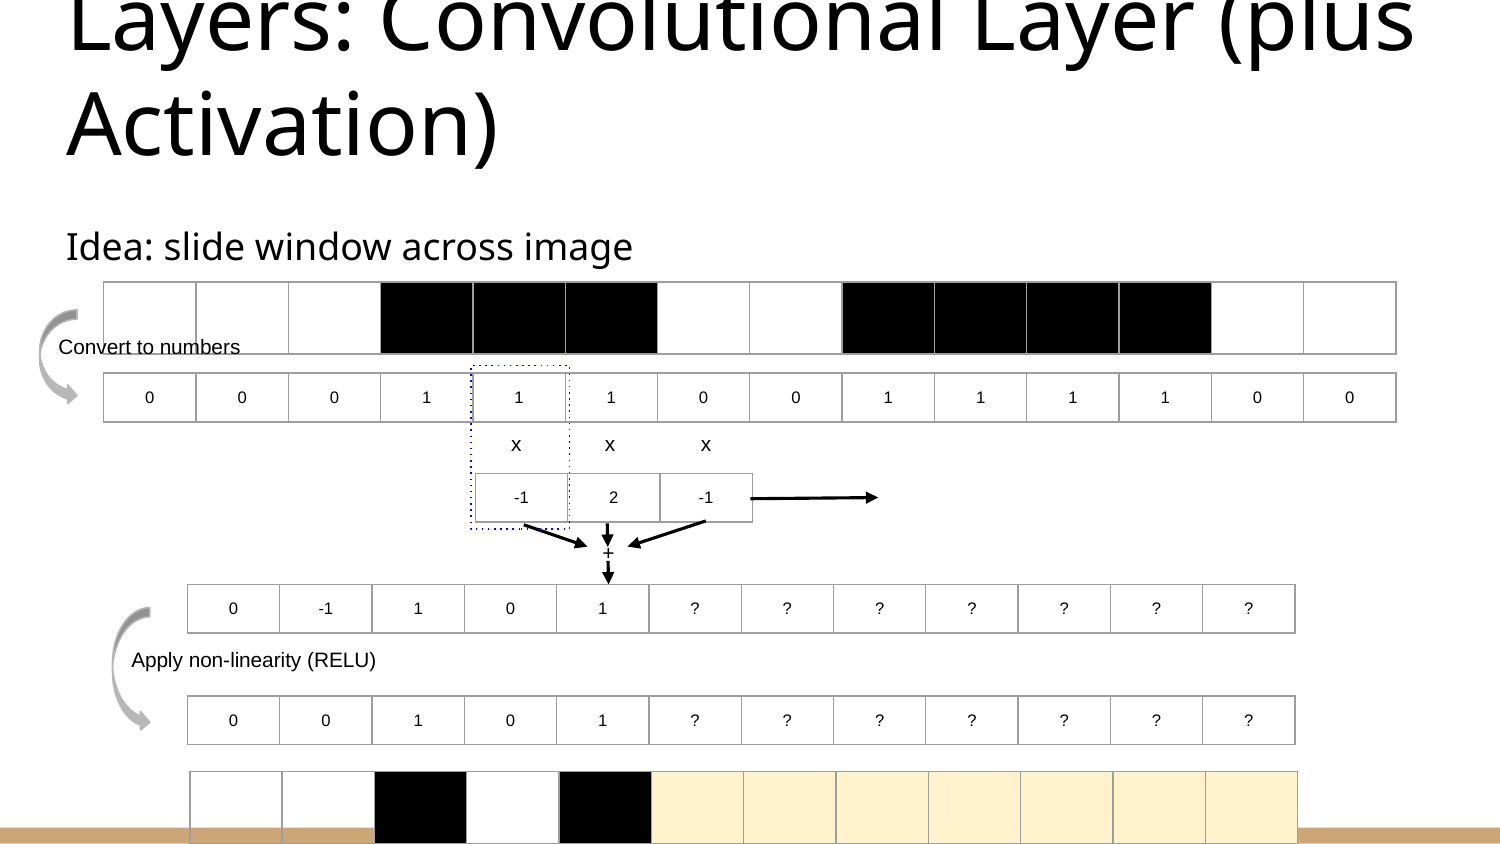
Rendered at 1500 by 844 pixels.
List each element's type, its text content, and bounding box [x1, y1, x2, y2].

title Layers: Convolutional Layer (plus Activation) [51, 51, 1449, 189]
text_box x [685, 415, 726, 461]
table_header [929, 772, 1020, 843]
table_header ? [1019, 585, 1110, 632]
table_header 0 [465, 585, 556, 632]
table_header [935, 283, 1026, 353]
table_header 1 [1120, 374, 1211, 421]
table_header [191, 772, 281, 843]
table_header 1 [557, 585, 648, 632]
table_header [843, 283, 934, 353]
table_header [1027, 283, 1118, 353]
list Idea: slide window across image [51, 200, 1500, 276]
table_header ? [650, 585, 741, 632]
table_header [381, 283, 472, 353]
table_header [1212, 283, 1303, 353]
text_box x [589, 415, 631, 461]
table_header [283, 772, 374, 843]
text_box [112, 640, 150, 730]
table_header [1114, 772, 1205, 843]
table_header 2 [570, 474, 659, 521]
table_header 0 [280, 697, 371, 744]
text_box Convert to numbers [43, 321, 411, 346]
table_header 0 [1304, 374, 1395, 421]
table_header ? [742, 585, 833, 632]
table_header 0 [104, 374, 195, 421]
table_header [1206, 772, 1297, 843]
table_header 1 [557, 697, 648, 744]
table_header [837, 772, 928, 843]
table_header ? [1111, 697, 1202, 744]
table_header ? [650, 697, 741, 744]
table_header [197, 283, 288, 321]
table_header 0 [197, 374, 288, 421]
table_header ? [834, 585, 925, 632]
table_header ? [834, 697, 925, 744]
table_header [467, 772, 558, 843]
table_header -1 [280, 585, 371, 632]
table_header ? [1203, 697, 1294, 744]
table_header ? [926, 697, 1017, 744]
table_header ? [1019, 697, 1110, 744]
table_header [744, 772, 835, 843]
table_header 1 [843, 374, 934, 421]
table_header 1 [373, 585, 464, 632]
table_header 1 [373, 697, 464, 744]
table_header [289, 346, 380, 353]
text_box + [587, 524, 628, 570]
table_header 1 [570, 374, 657, 421]
table_header -1 [661, 474, 752, 521]
table_header ? [1111, 585, 1202, 632]
table_header 0 [188, 585, 279, 632]
table_header [652, 772, 743, 843]
table_header 0 [188, 697, 279, 744]
table_header ? [926, 585, 1017, 632]
table_header [658, 283, 749, 353]
table_header ? [742, 697, 833, 744]
table_header [104, 346, 195, 353]
table_header [560, 772, 651, 843]
table_header 0 [658, 374, 749, 421]
table_header ? [1203, 585, 1294, 632]
table_header [1021, 772, 1112, 843]
table_header 1 [381, 374, 470, 421]
table_header [197, 346, 288, 353]
text_box Apply non-linearity (RELU) [116, 635, 484, 659]
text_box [523, 524, 588, 547]
table_header [375, 772, 466, 843]
table_header [1304, 283, 1395, 353]
table_header [1120, 283, 1211, 353]
table_header 1 [1027, 374, 1118, 421]
table_header [474, 283, 565, 353]
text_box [627, 520, 706, 547]
table_header 1 [935, 374, 1026, 421]
table_header 0 [1212, 374, 1303, 421]
table_header 0 [465, 697, 556, 744]
table_header [289, 283, 380, 321]
text_box [470, 365, 570, 530]
table_header 0 [750, 374, 841, 421]
table_header [750, 283, 841, 353]
table_header [104, 283, 195, 321]
text_box [39, 334, 78, 404]
table_header [566, 283, 657, 353]
table_header 0 [289, 374, 380, 421]
